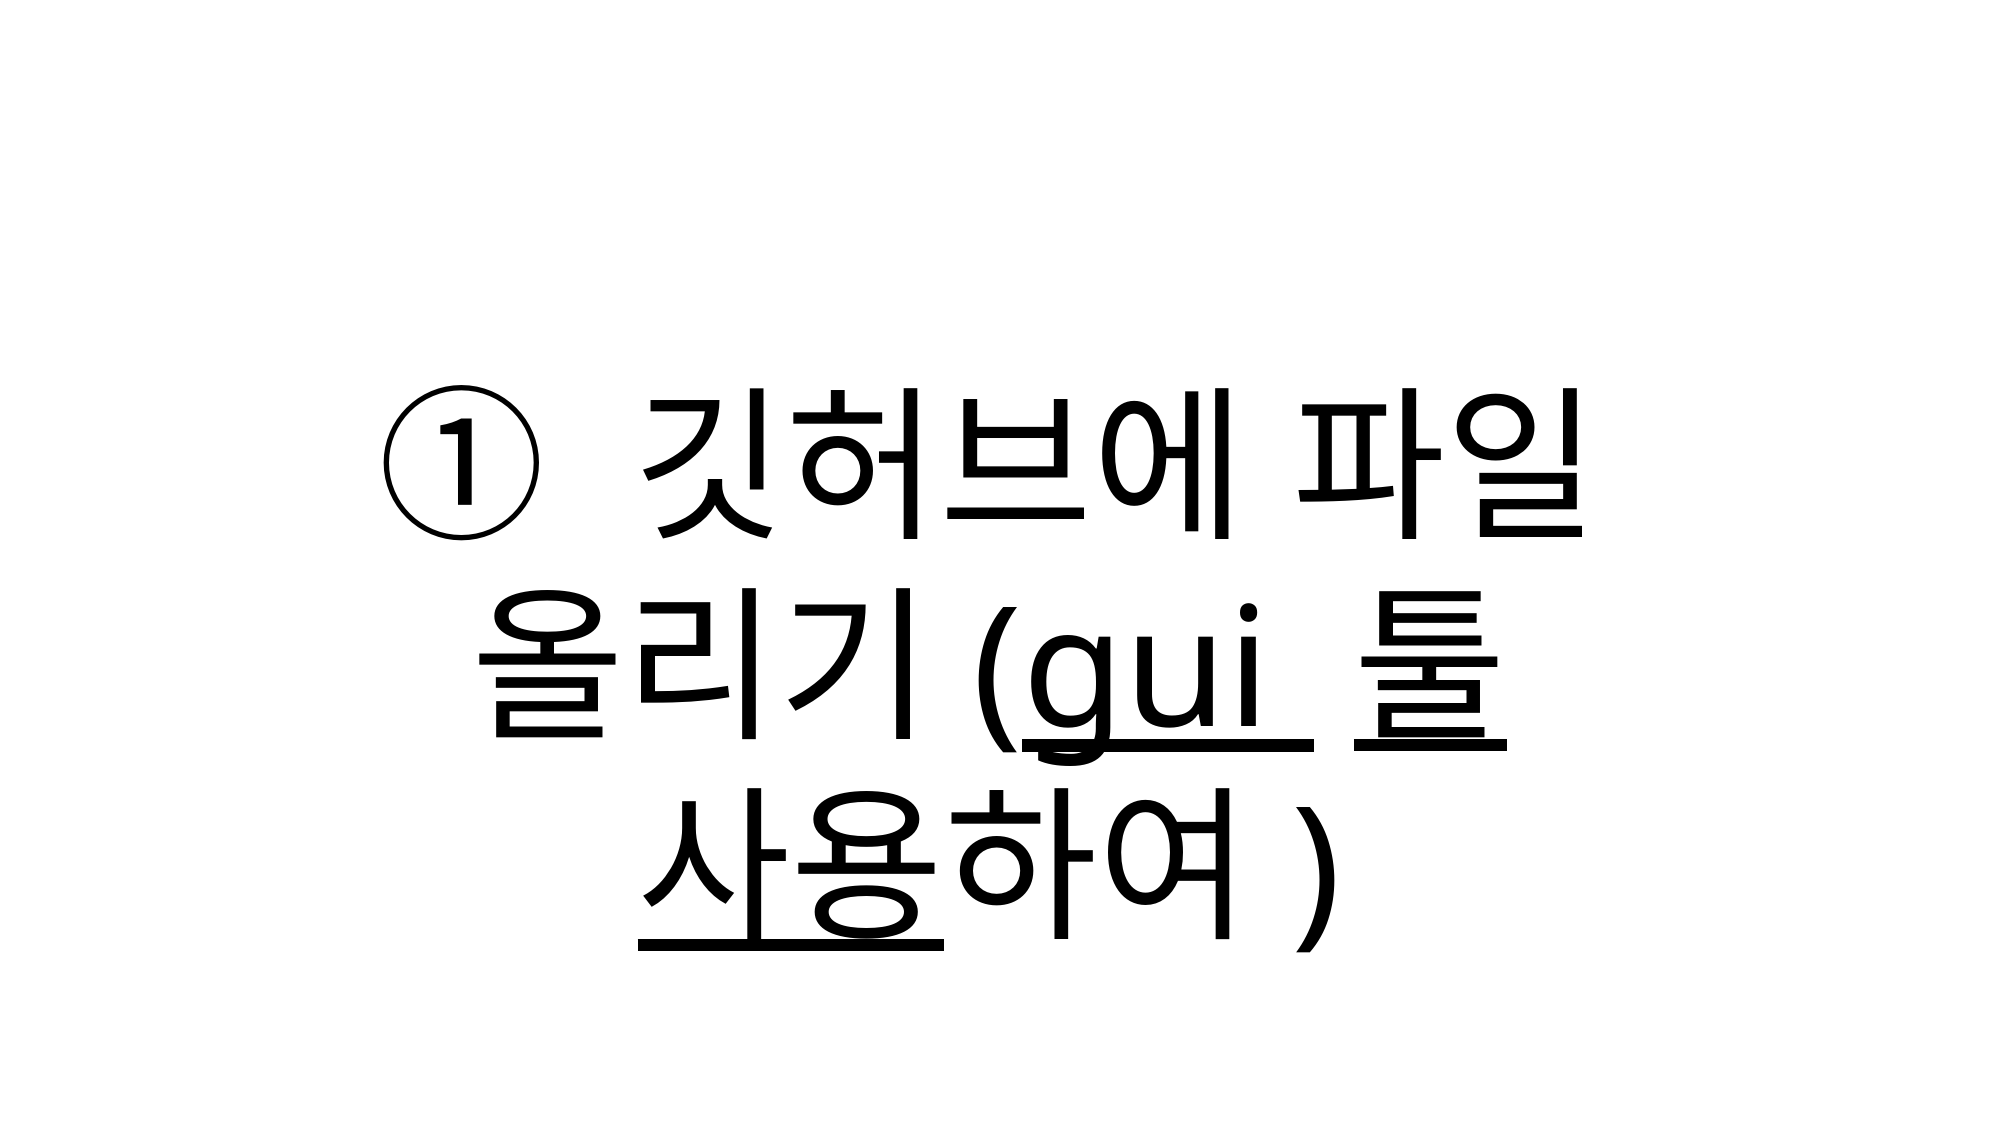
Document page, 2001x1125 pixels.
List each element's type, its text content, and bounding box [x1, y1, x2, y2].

text_box ① 깃허브에 파일 올리기(gui 툴 사용하여) [130, 352, 1849, 968]
